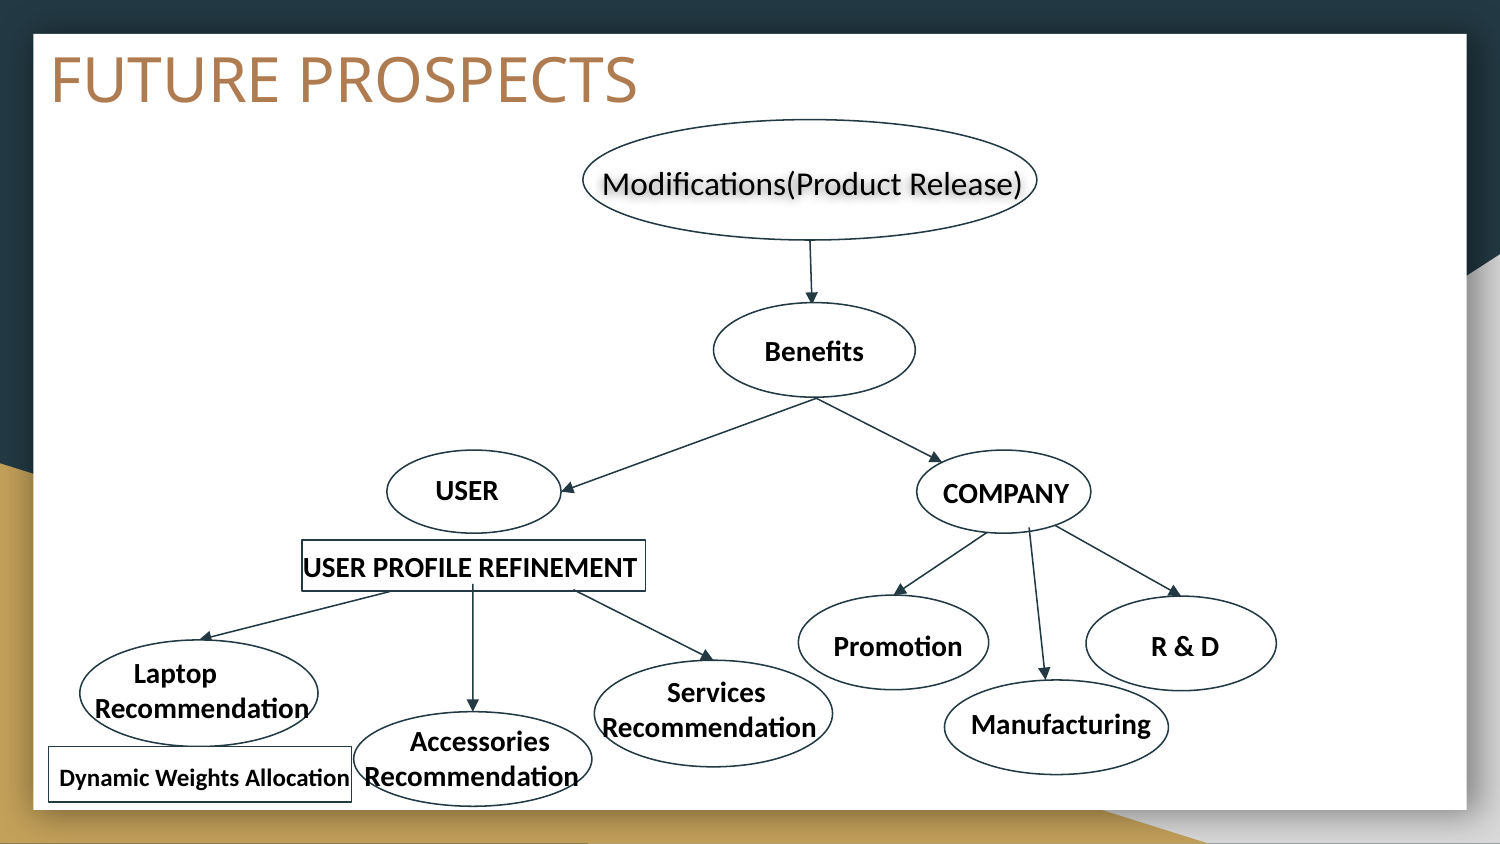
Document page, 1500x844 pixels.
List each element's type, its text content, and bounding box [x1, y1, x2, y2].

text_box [560, 398, 817, 492]
text_box Modifications(Product Release) [579, 147, 1043, 213]
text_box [809, 239, 813, 305]
text_box [541, 465, 560, 519]
text_box [798, 613, 818, 657]
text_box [1048, 521, 1182, 597]
text_box [79, 691, 319, 746]
text_box [820, 595, 967, 612]
title FUTURE PROSPECTS [34, 25, 1470, 183]
text_box [951, 525, 1029, 534]
text_box [386, 465, 407, 519]
text_box [981, 623, 989, 662]
text_box Dynamic Weights Allocation [44, 746, 388, 795]
text_box [48, 795, 352, 802]
text_box Accessories Recommendation [349, 707, 605, 763]
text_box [893, 531, 990, 596]
text_box COMPANY [908, 459, 1099, 525]
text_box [814, 397, 943, 463]
text_box [302, 584, 472, 591]
text_box [630, 119, 990, 143]
text_box Manufacturing [955, 690, 1172, 742]
text_box [944, 707, 1163, 775]
text_box R & D [1097, 612, 1259, 664]
text_box USER PROFILE REFINEMENT [288, 533, 658, 584]
text_box Promotion [818, 612, 981, 663]
text_box [987, 679, 1126, 690]
text_box [474, 584, 646, 591]
text_box [431, 528, 517, 533]
text_box Services Recommendation [587, 657, 843, 714]
text_box [388, 763, 592, 807]
text_box [1110, 596, 1253, 612]
text_box Benefits [645, 317, 1004, 373]
text_box USER [407, 455, 541, 528]
text_box [605, 714, 833, 767]
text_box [573, 589, 714, 661]
text_box [843, 663, 980, 690]
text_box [1028, 527, 1046, 681]
text_box [949, 450, 1058, 459]
text_box [726, 373, 903, 396]
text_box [198, 591, 390, 641]
text_box Laptop Recommendation [79, 639, 353, 691]
text_box [432, 450, 516, 455]
text_box [648, 222, 972, 240]
text_box [1086, 616, 1277, 691]
text_box [742, 302, 887, 317]
